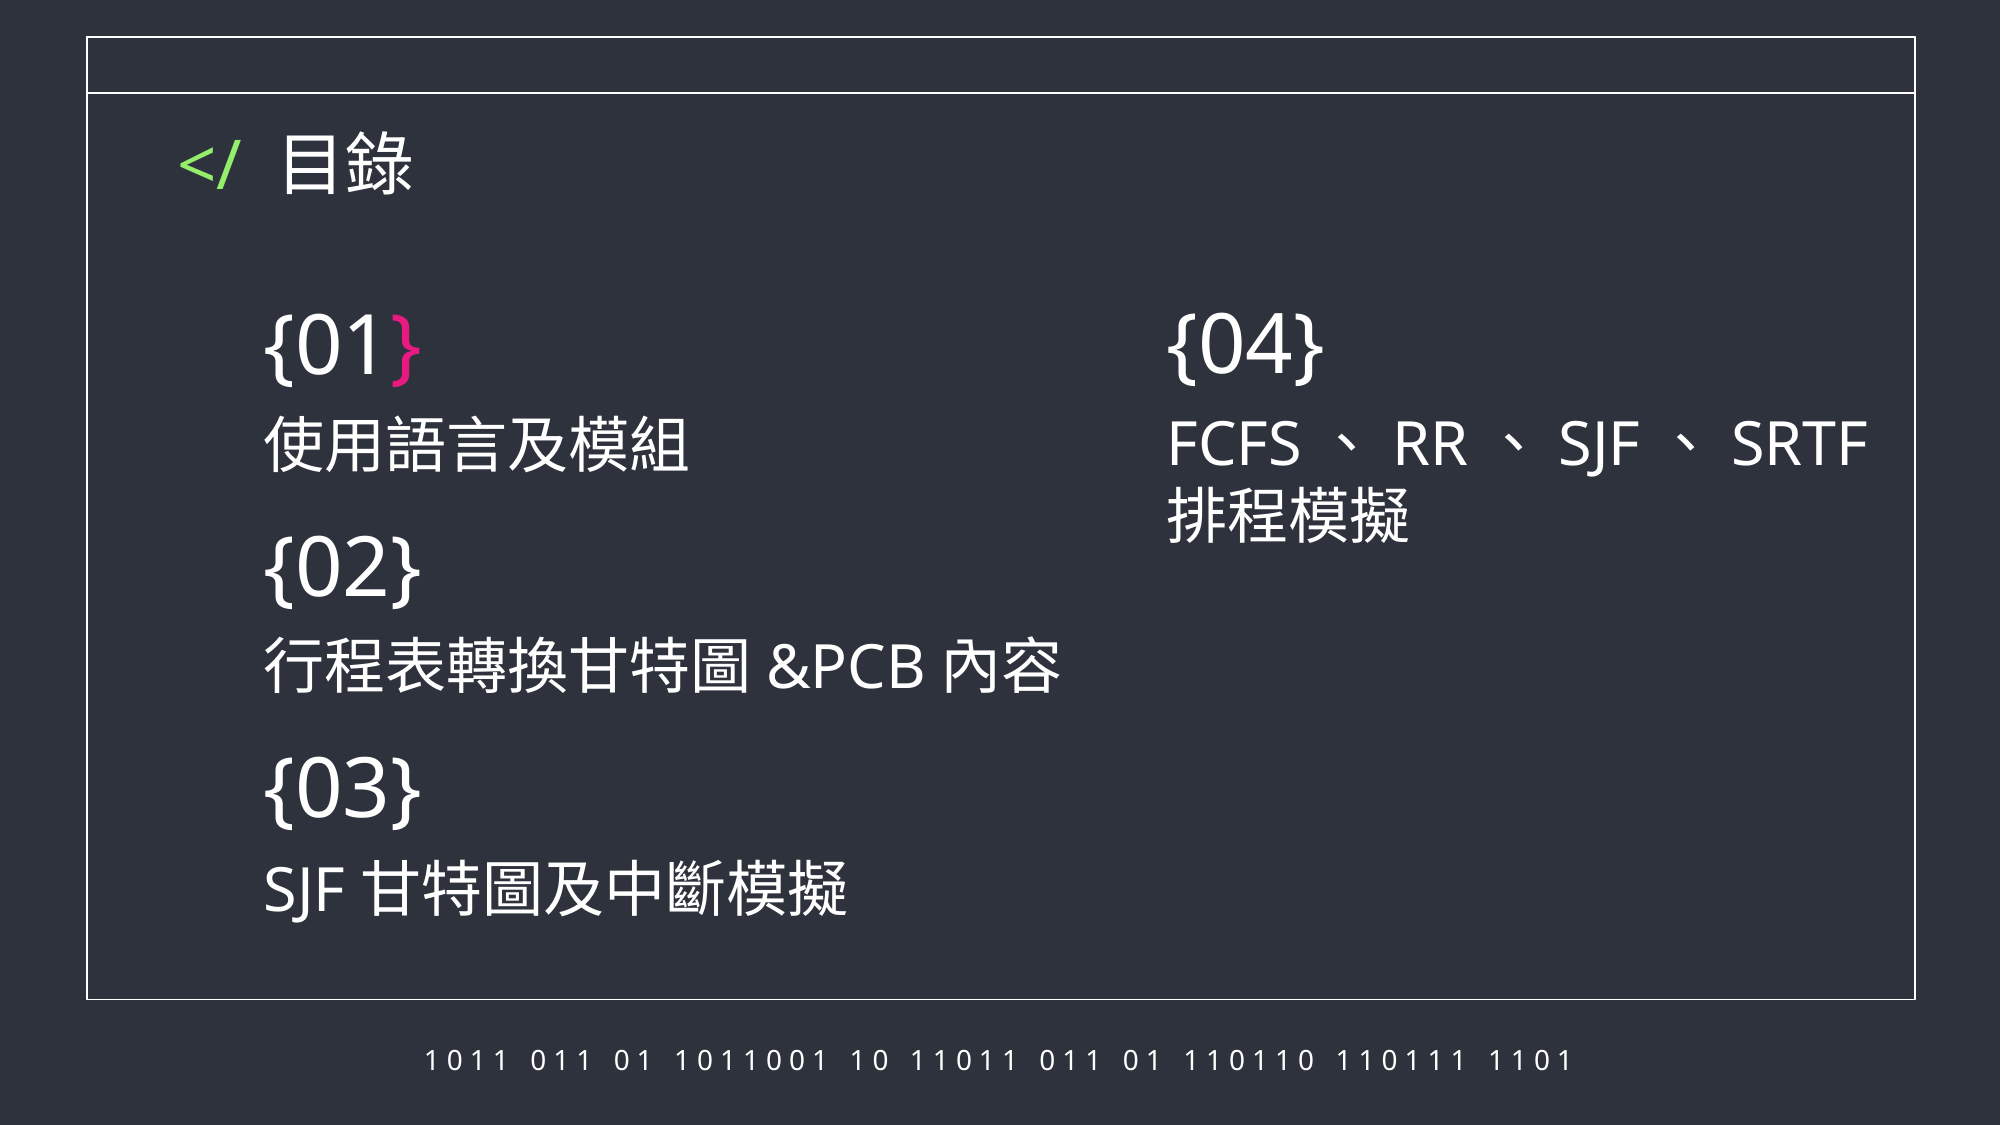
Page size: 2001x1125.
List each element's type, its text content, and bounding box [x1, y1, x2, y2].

title SJF甘特圖及中斷模擬 [243, 884, 1279, 944]
title 使用語言及模組 [243, 441, 1151, 500]
title 行程表轉換甘特圖&PCB內容 [243, 662, 1223, 722]
title {04} [1151, 305, 1365, 406]
title {03} [243, 766, 528, 855]
title {02} [243, 544, 528, 633]
title {01} [243, 322, 528, 412]
title </ 目錄 [157, 100, 1843, 226]
title FCFS、RR、SJF、SRTF 排程模擬 [1151, 440, 2000, 566]
